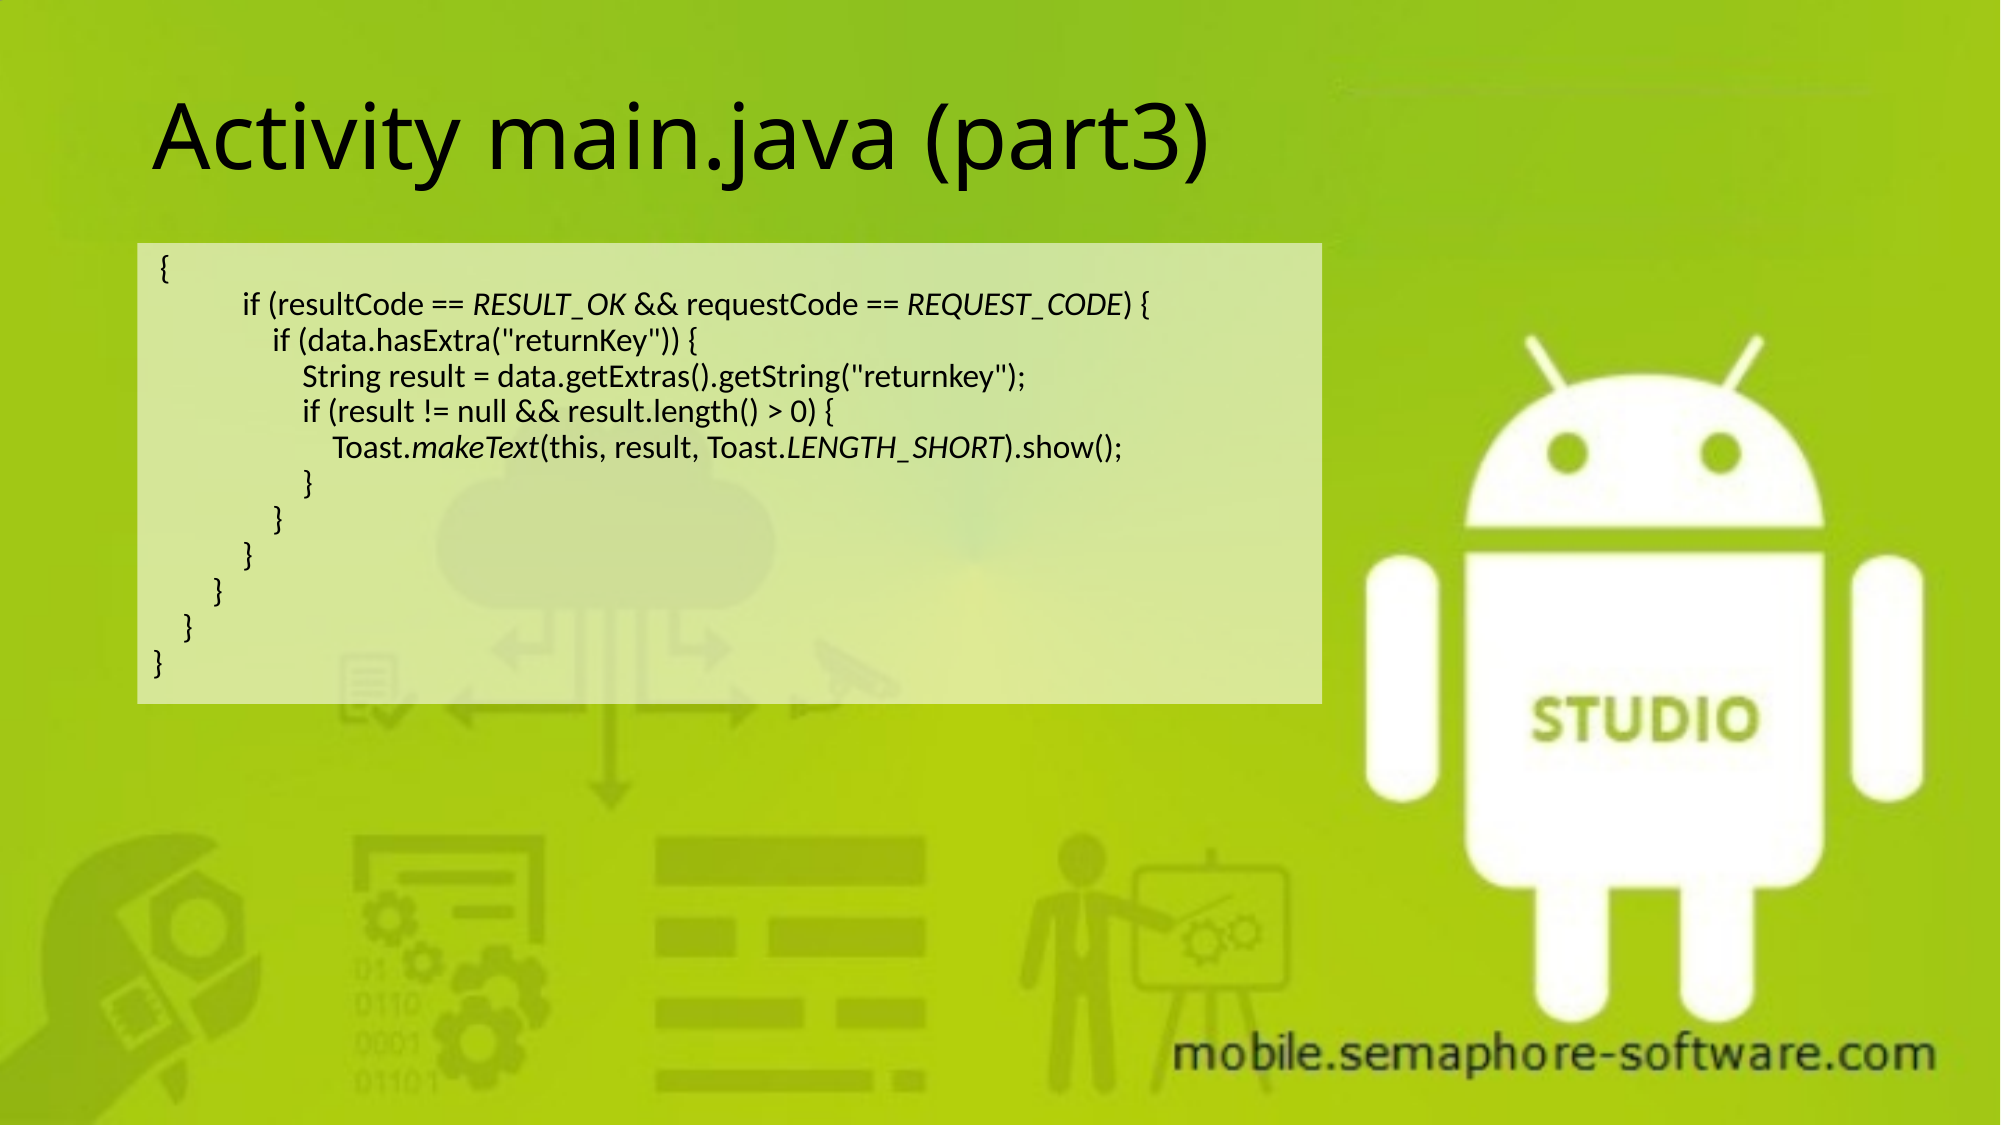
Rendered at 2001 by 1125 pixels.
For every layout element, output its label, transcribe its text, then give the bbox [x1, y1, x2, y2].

list { if (resultCode == RESULT_OK && requestCode == REQUEST_CODE) { if (data.hasExtra("returnKey")) { String result = data.getExtras().getString("returnkey"); if (result != null && result.length() > 0) { Toast.makeText(this, result, Toast.LENGTH_SHORT).show(); } } } } } } [137, 243, 1323, 704]
title Activity main.java (part3) [137, 59, 1863, 221]
picture [0, 0, 2001, 1125]
